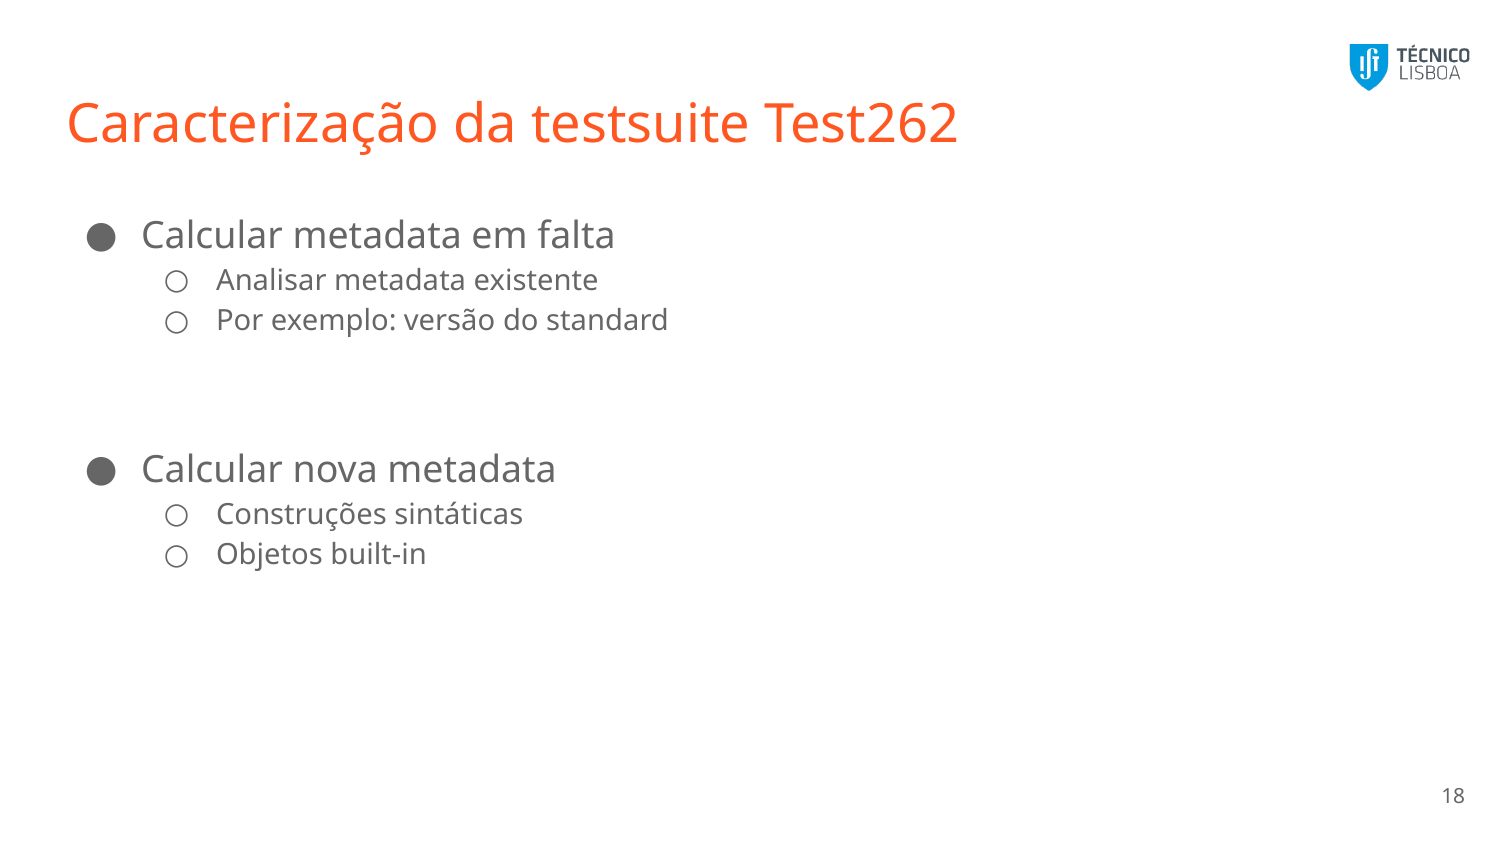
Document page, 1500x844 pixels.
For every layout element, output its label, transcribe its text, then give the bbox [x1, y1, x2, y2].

title Caracterização da testsuite Test262 [51, 72, 1449, 167]
slide_number ‹#› [1389, 764, 1480, 830]
picture [1319, 0, 1500, 136]
list Calcular metadata em falta Analisar metadata existente Por exemplo: versão do standard Calcular nova metadata Construções sintáticas Objetos built-in [51, 189, 1449, 750]
